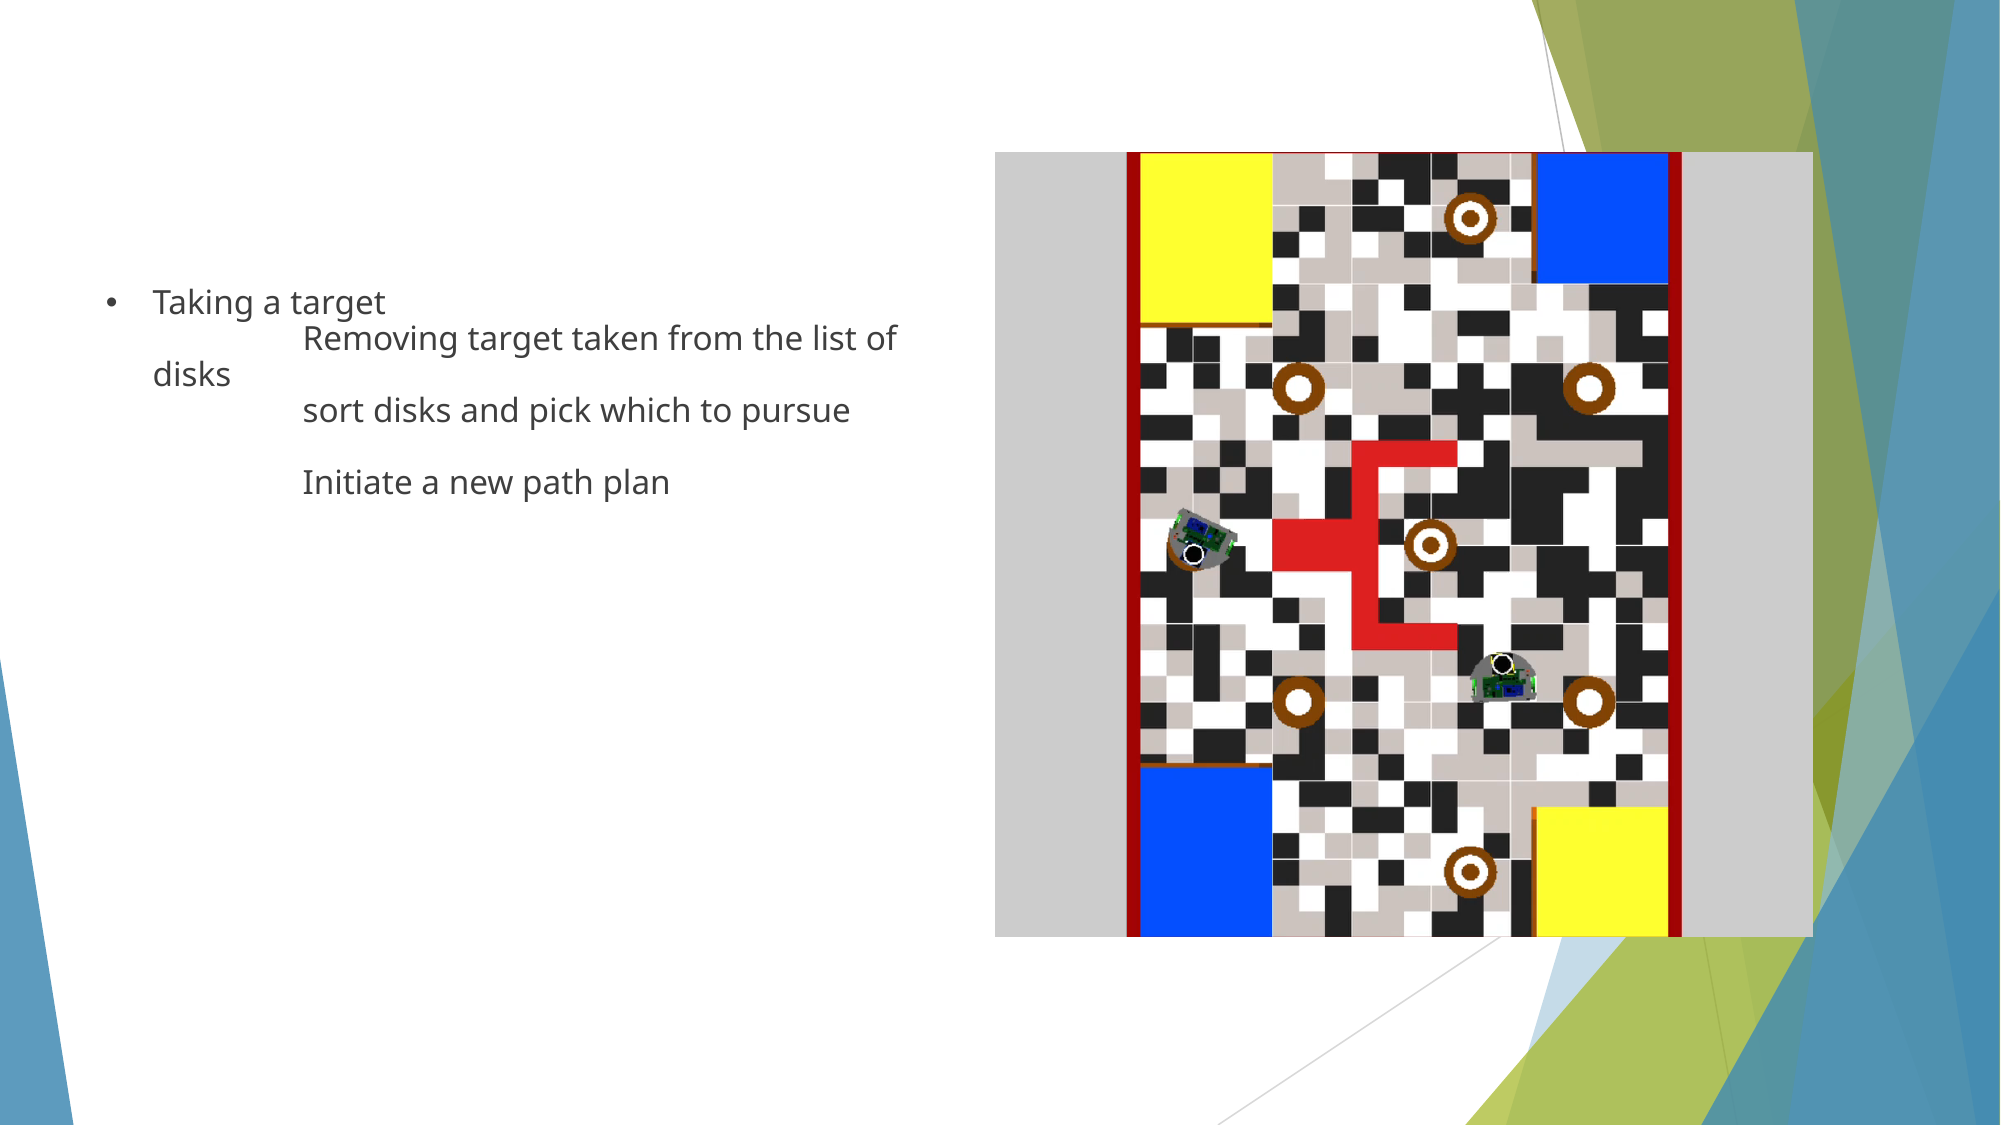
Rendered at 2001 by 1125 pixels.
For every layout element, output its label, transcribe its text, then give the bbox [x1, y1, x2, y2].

title Taking a target Removing target taken from the list of disks sort disks and pick which to pursue Initiate a new path plan [90, 226, 915, 561]
picture [995, 152, 1814, 937]
